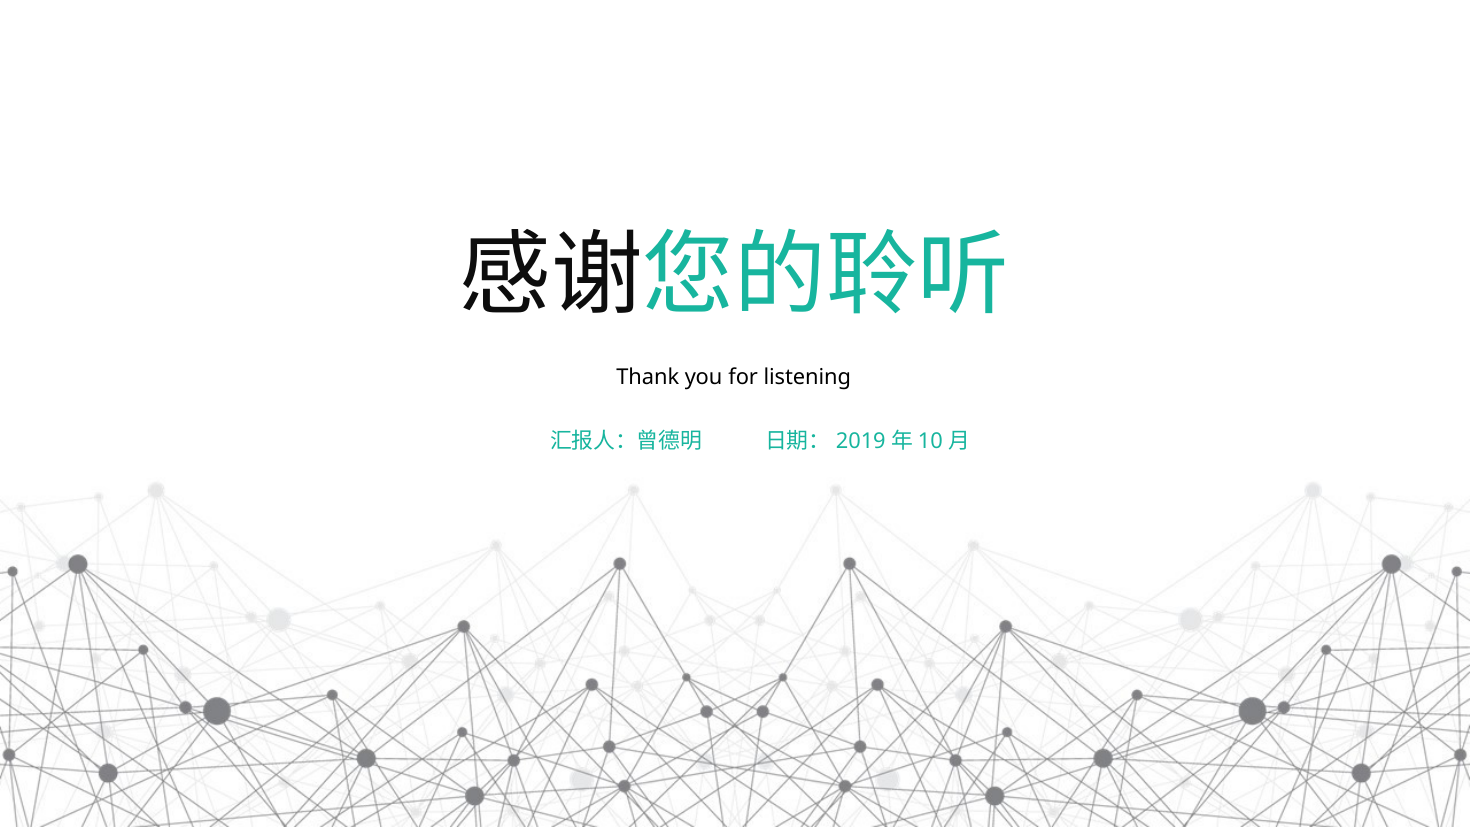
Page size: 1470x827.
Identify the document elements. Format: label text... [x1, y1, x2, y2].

text_box Thank you for listening [601, 355, 867, 397]
text_box 日期：2019年10月 [750, 418, 985, 460]
picture [0, 0, 1470, 827]
text_box 汇报人：曾德明 [535, 418, 718, 460]
text_box 感谢您的聆听 [444, 207, 1025, 333]
